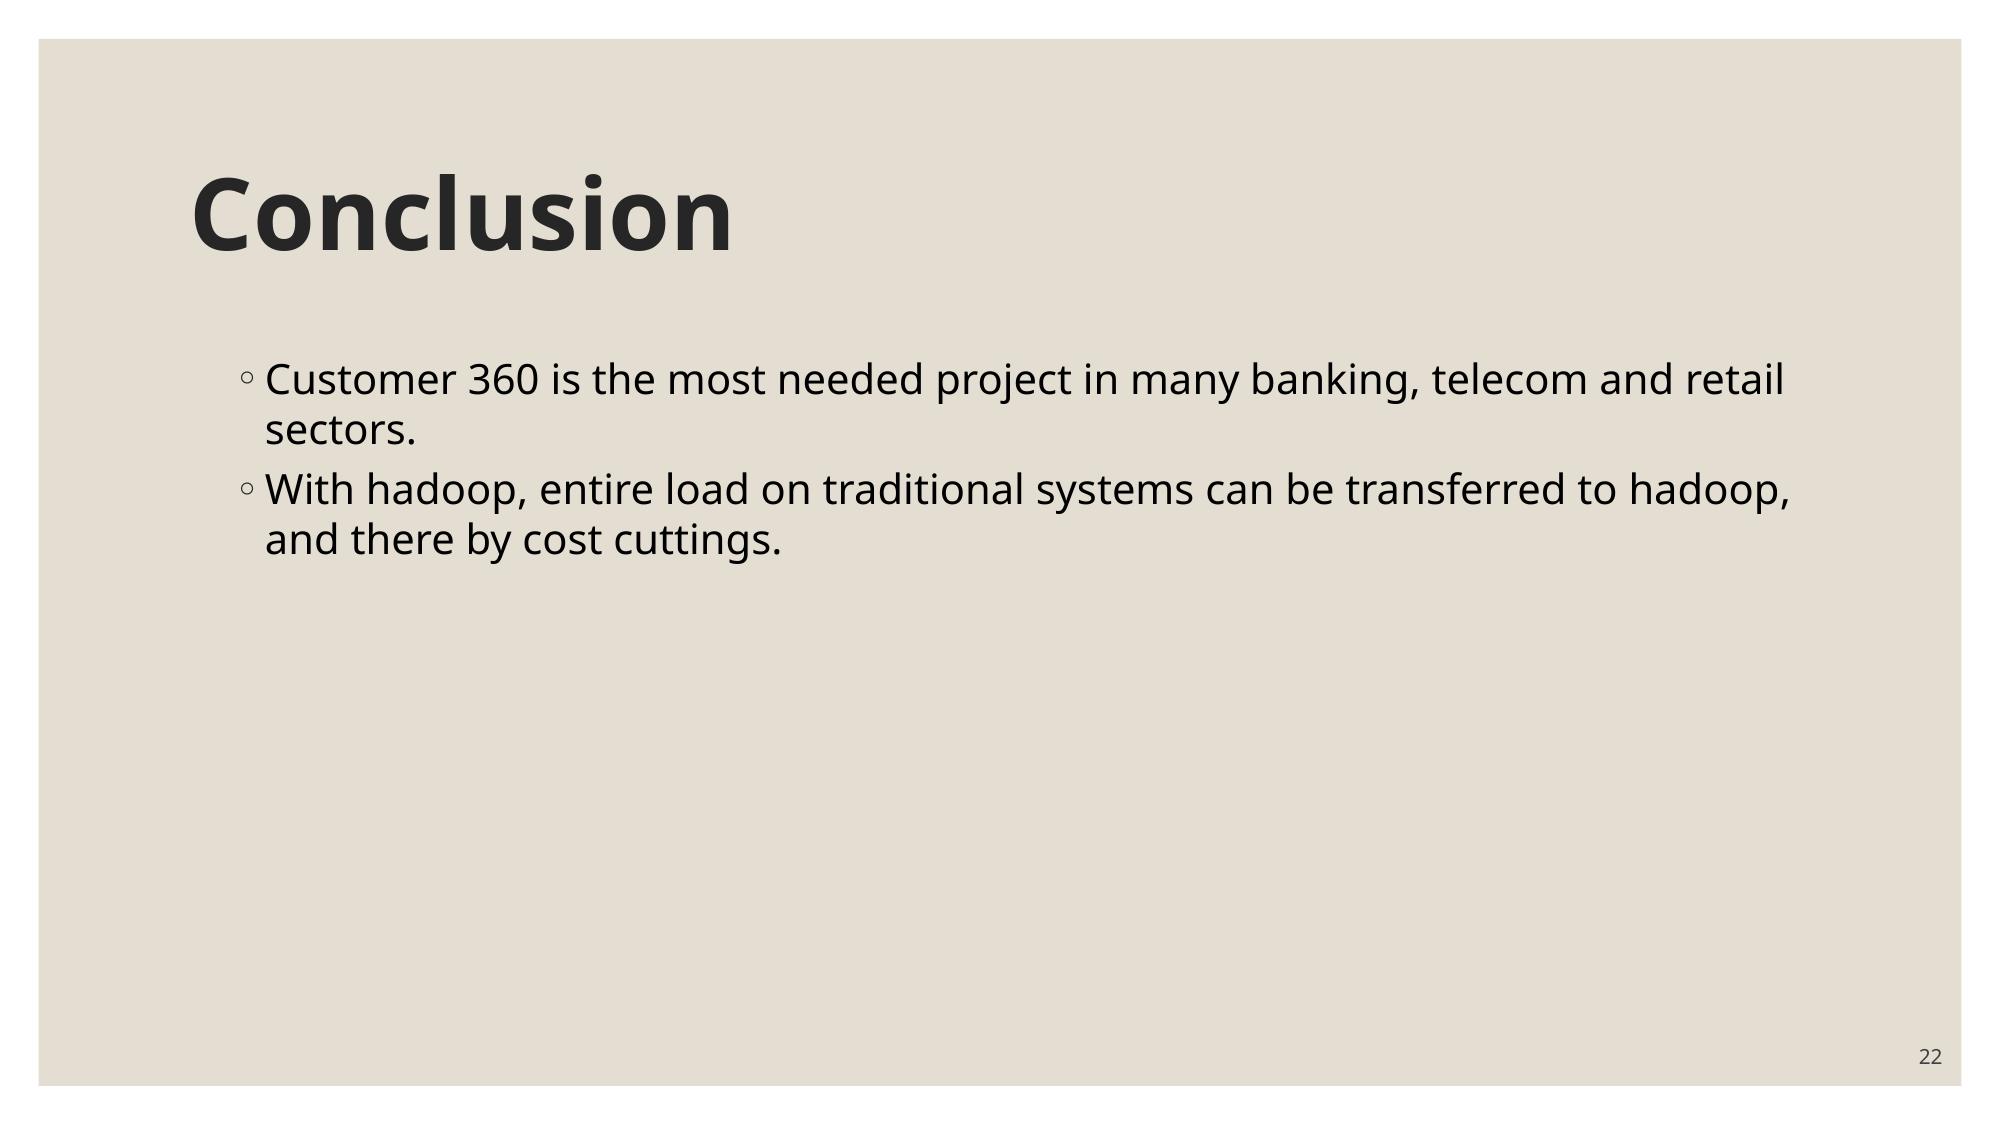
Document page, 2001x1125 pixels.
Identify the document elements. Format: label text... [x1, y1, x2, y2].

slide_number 22 [1717, 1034, 1958, 1080]
list Customer 360 is the most needed project in many banking, telecom and retail sectors. With hadoop, entire load on traditional systems can be transferred to hadoop, and there by cost cuttings. [174, 345, 1825, 990]
title Conclusion [174, 105, 1825, 331]
